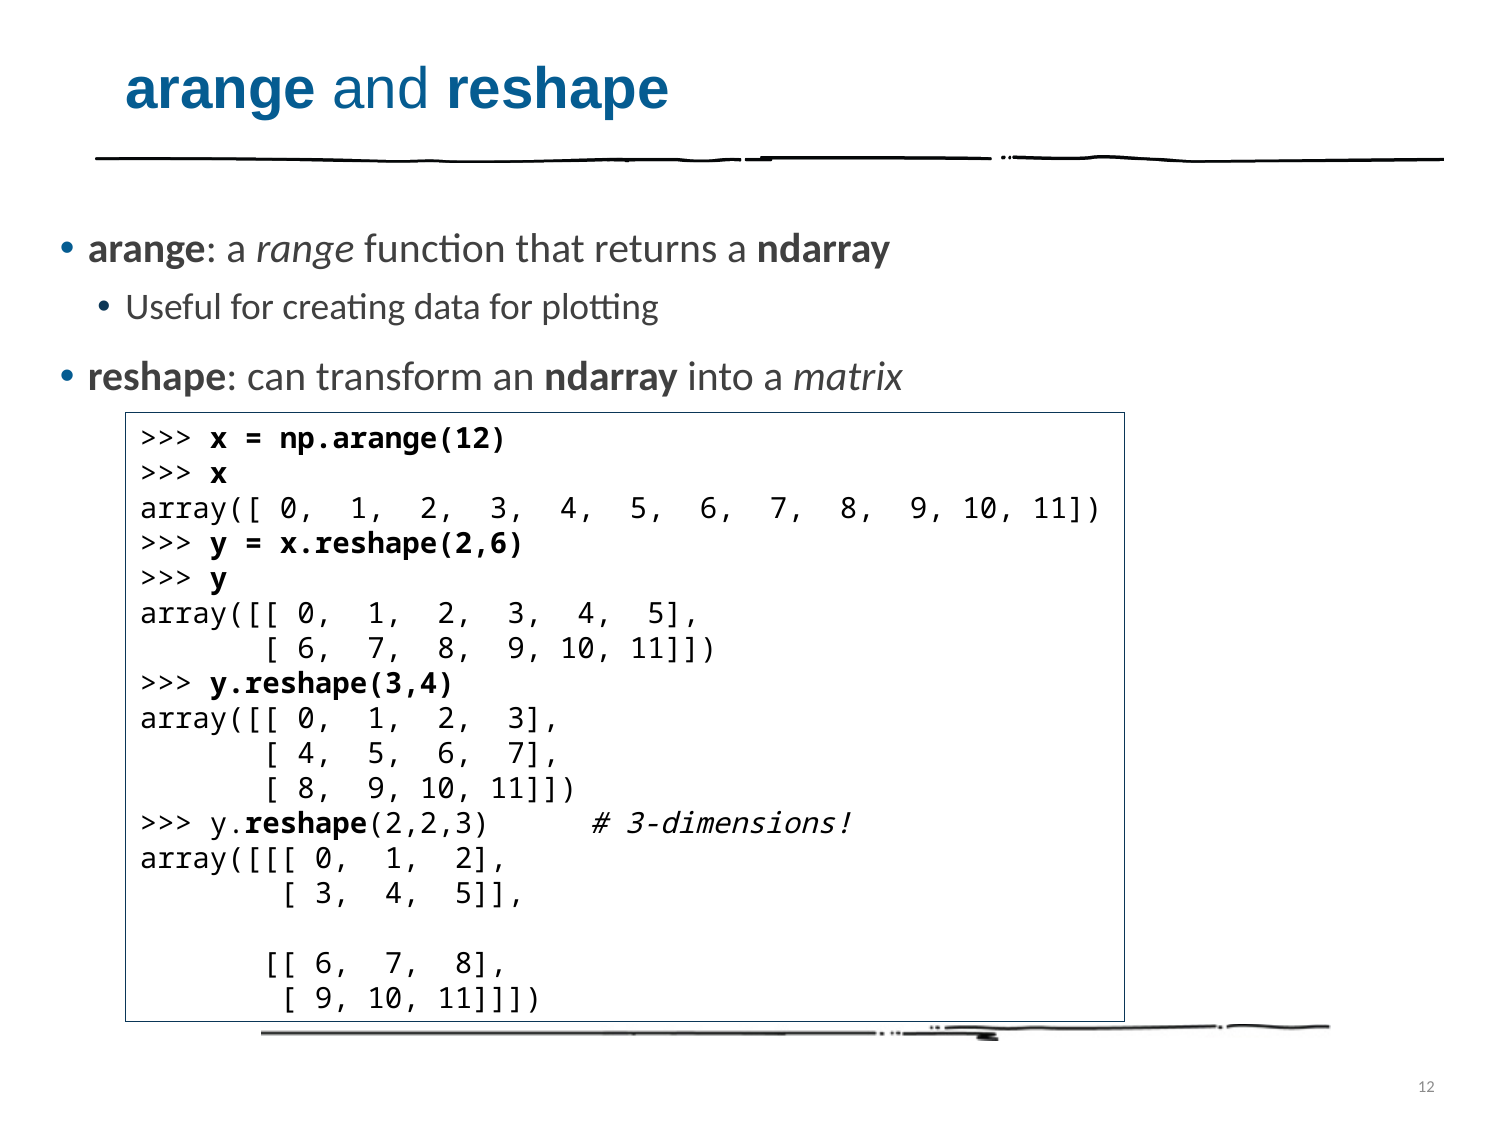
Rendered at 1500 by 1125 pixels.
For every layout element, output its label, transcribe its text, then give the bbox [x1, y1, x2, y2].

picture [261, 1024, 1331, 1041]
text_box >>> x = np.arange(12) >>> x array([ 0, 1, 2, 3, 4, 5, 6, 7, 8, 9, 10, 11]) >>> y = x.reshape(2,6) >>> y array([[ 0, 1, 2, 3, 4, 5], [ 6, 7, 8, 9, 10, 11]]) >>> y.reshape(3,4) array([[ 0, 1, 2, 3], [ 4, 5, 6, 7], [ 8, 9, 10, 11]]) >>> y.reshape(2,2,3) # 3-dimensions! array([[[ 0, 1, 2], [ 3, 4, 5]], [[ 6, 7, 8], [ 9, 10, 11]]]) [125, 412, 1125, 1022]
title arange and reshape [125, 60, 1442, 121]
picture [95, 155, 1444, 163]
list arange: a range function that returns a ndarray Useful for creating data for plotting reshape: can transform an ndarray into a matrix [59, 224, 1441, 402]
